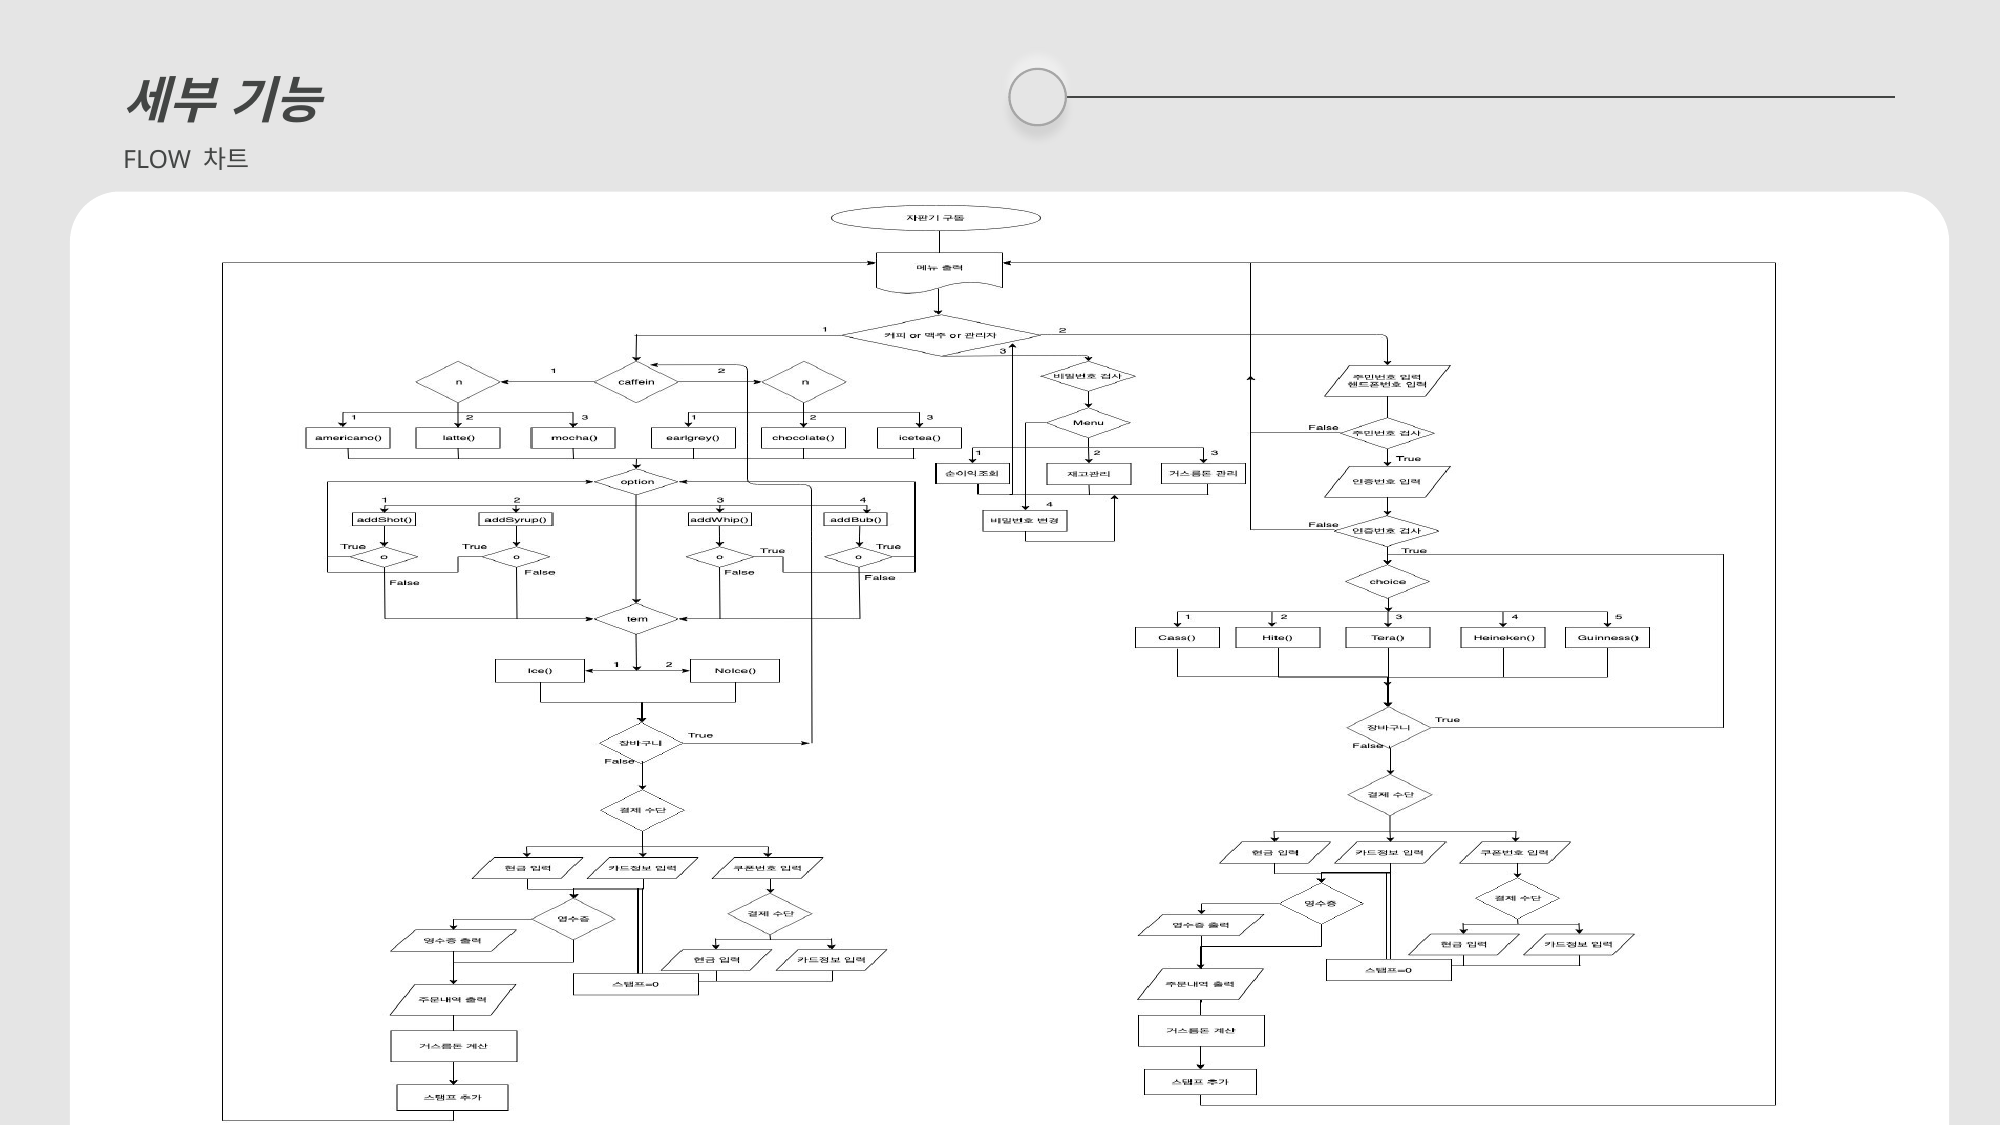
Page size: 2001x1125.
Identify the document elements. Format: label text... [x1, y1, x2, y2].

picture [214, 204, 1786, 1125]
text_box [1009, 68, 1066, 126]
text_box [68, 190, 1951, 1125]
text_box 세부 기능 FLOW 차트 [108, 30, 873, 181]
